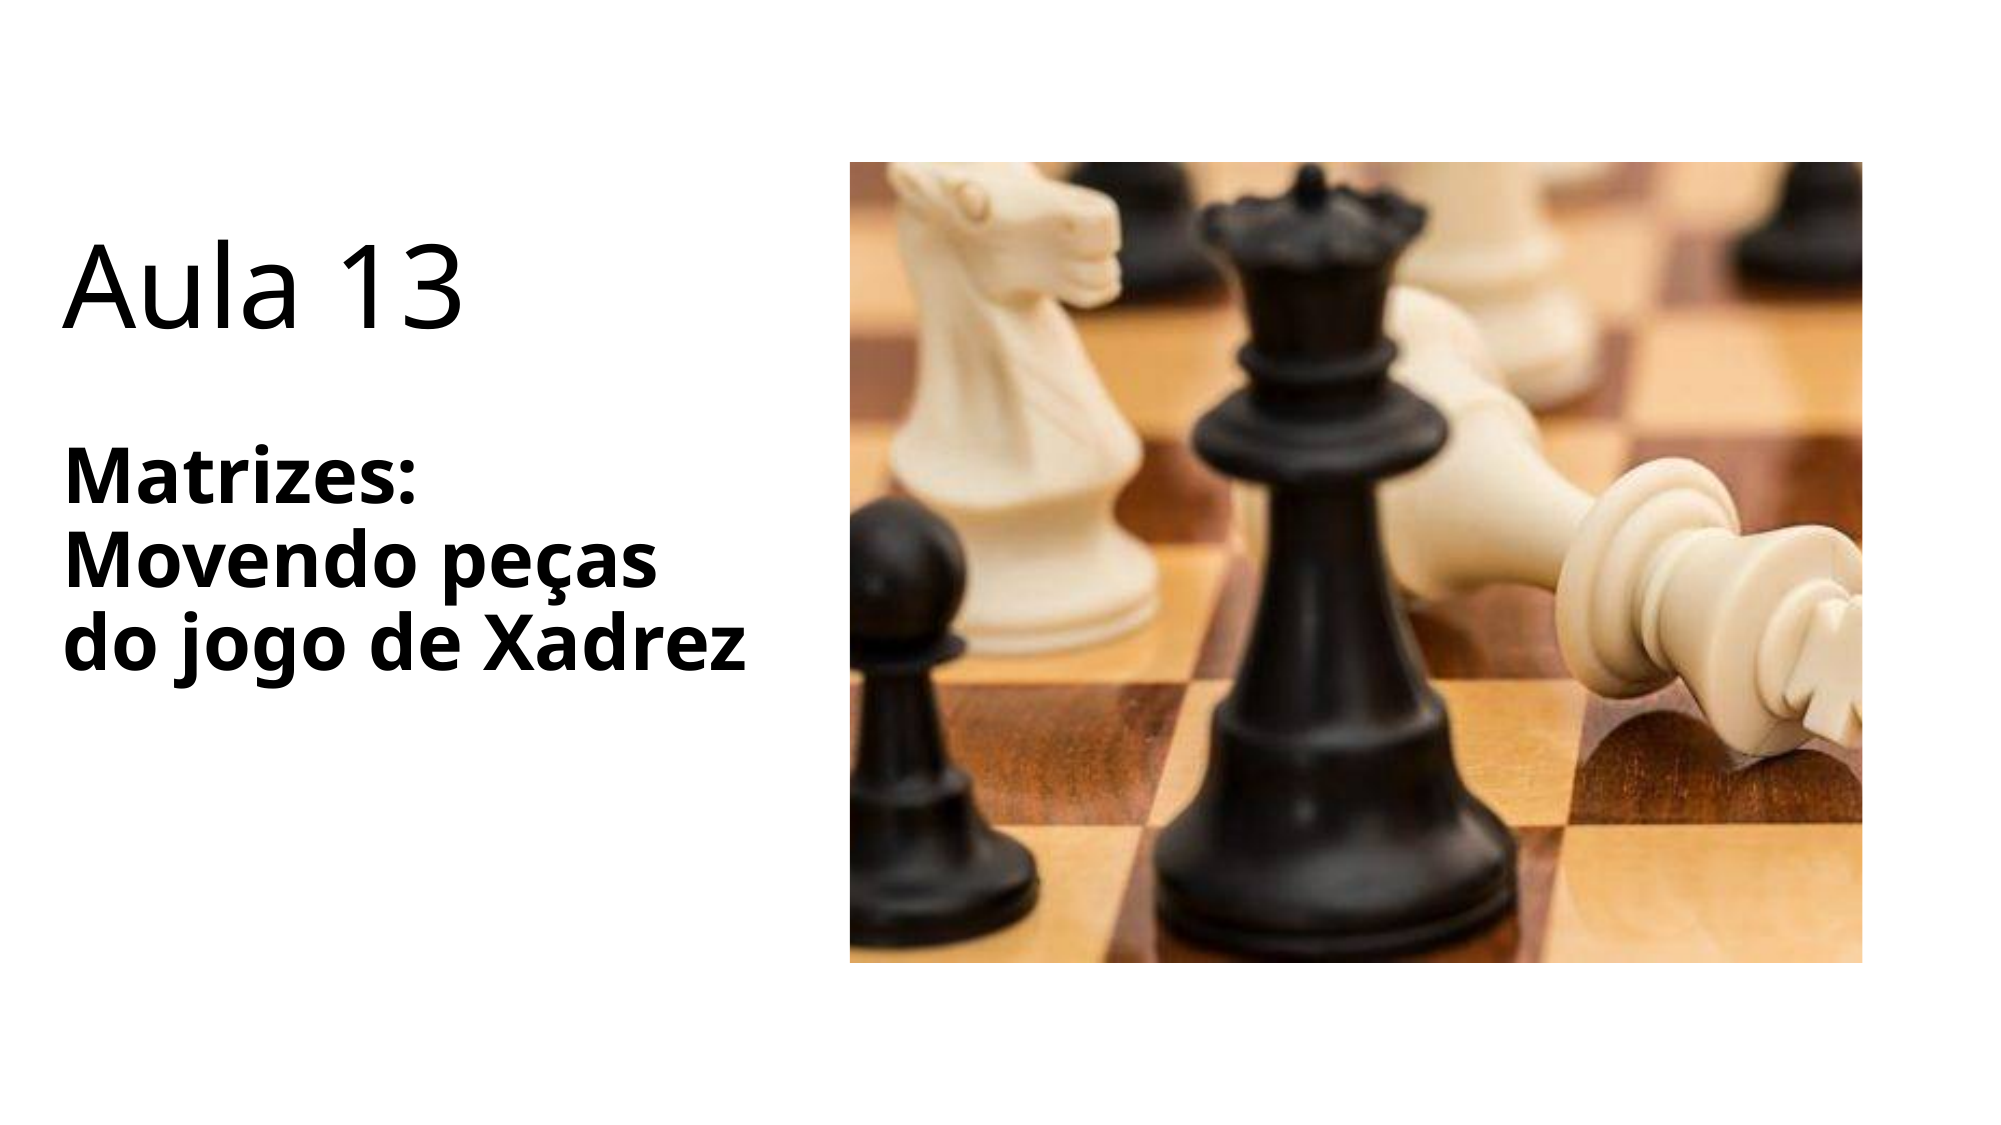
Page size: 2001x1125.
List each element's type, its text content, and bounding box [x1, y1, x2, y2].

picture [849, 162, 1863, 963]
title Aula 13 Matrizes: Movendo peças do jogo de Xadrez [47, 203, 767, 872]
